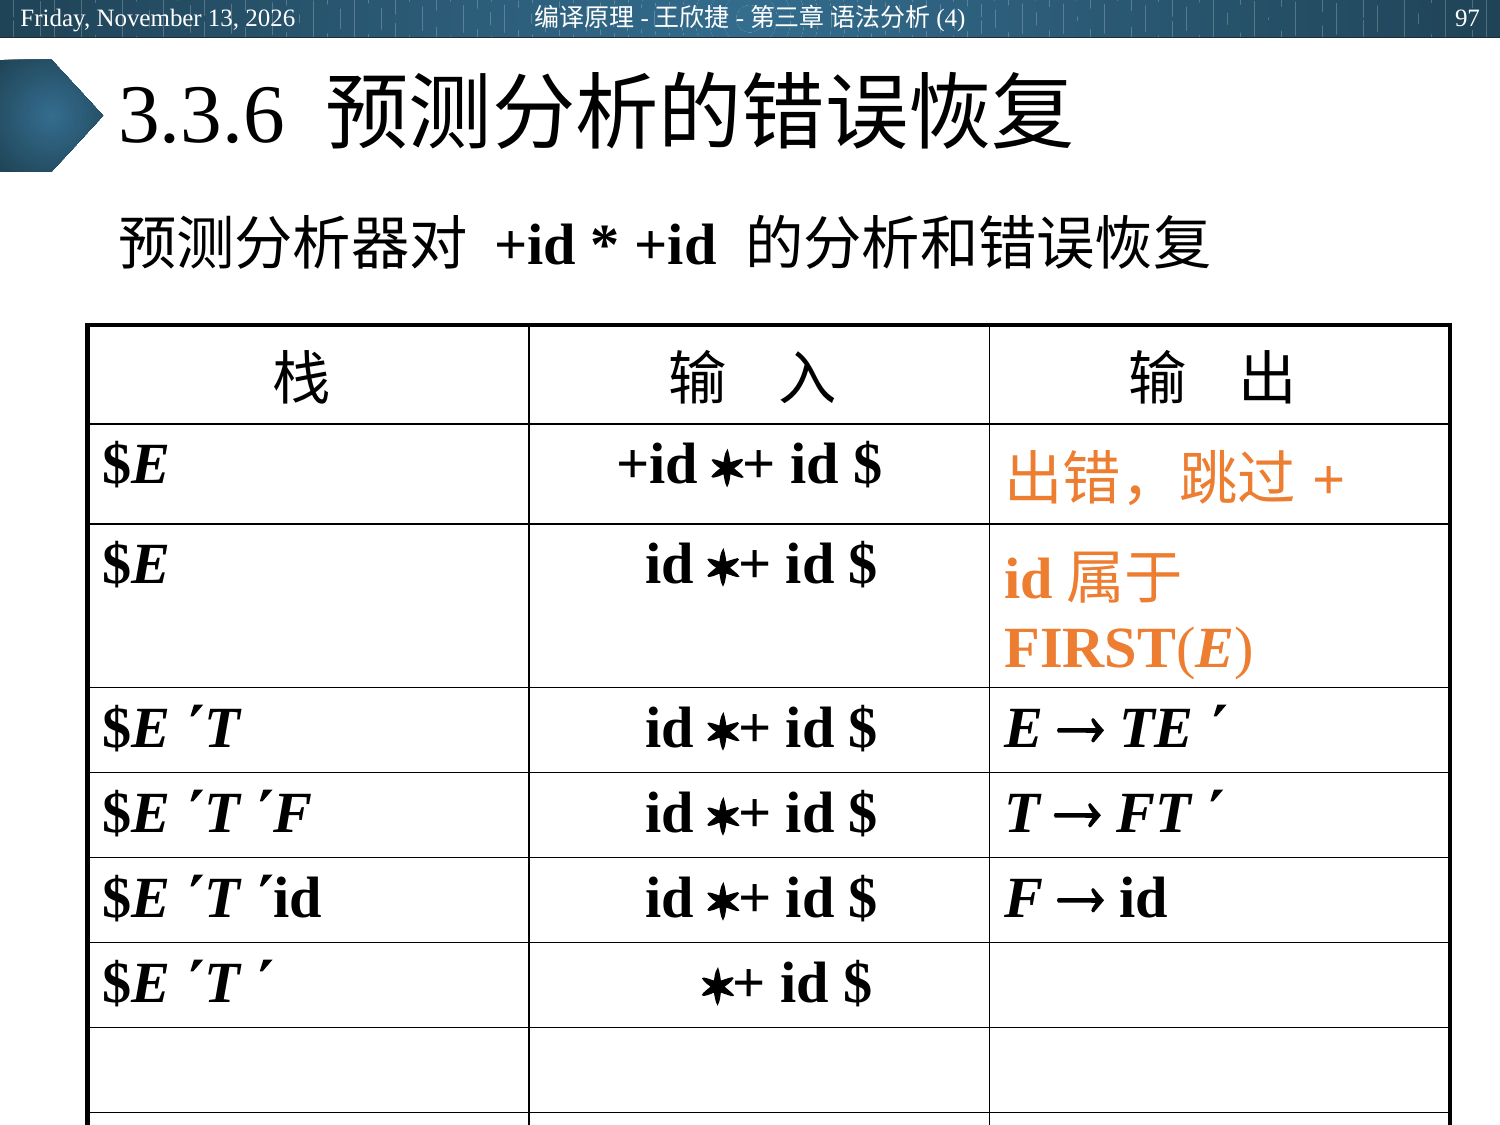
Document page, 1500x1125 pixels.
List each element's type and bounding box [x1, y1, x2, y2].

table_cell [530, 425, 989, 523]
table_cell [90, 1113, 528, 1125]
table_header [990, 327, 1448, 423]
list [103, 206, 1397, 323]
footer [496, 1, 1004, 32]
table_cell [90, 943, 528, 1027]
slide_number [1157, 1, 1495, 32]
slide_number [5, 1, 344, 32]
table_cell [530, 858, 989, 942]
table_cell [530, 1028, 989, 1112]
table_cell [530, 943, 989, 1027]
table_cell [90, 425, 528, 523]
table_cell [530, 1113, 989, 1125]
table_cell [990, 858, 1448, 942]
table_cell [990, 1028, 1448, 1112]
table_cell [990, 773, 1448, 857]
table_cell [990, 1113, 1448, 1125]
table_header [530, 327, 989, 423]
table_cell [990, 943, 1448, 1027]
table_cell [90, 1028, 528, 1112]
table_header [90, 327, 528, 423]
table_cell [90, 773, 528, 857]
table_cell [530, 688, 989, 772]
table_cell [530, 773, 989, 857]
table_cell [990, 525, 1448, 687]
table_cell [90, 688, 528, 772]
table_cell [990, 425, 1448, 523]
table_cell [990, 688, 1448, 772]
table_cell [90, 525, 528, 687]
table_cell [90, 858, 528, 942]
title [103, 37, 1397, 194]
table_cell [530, 525, 989, 687]
